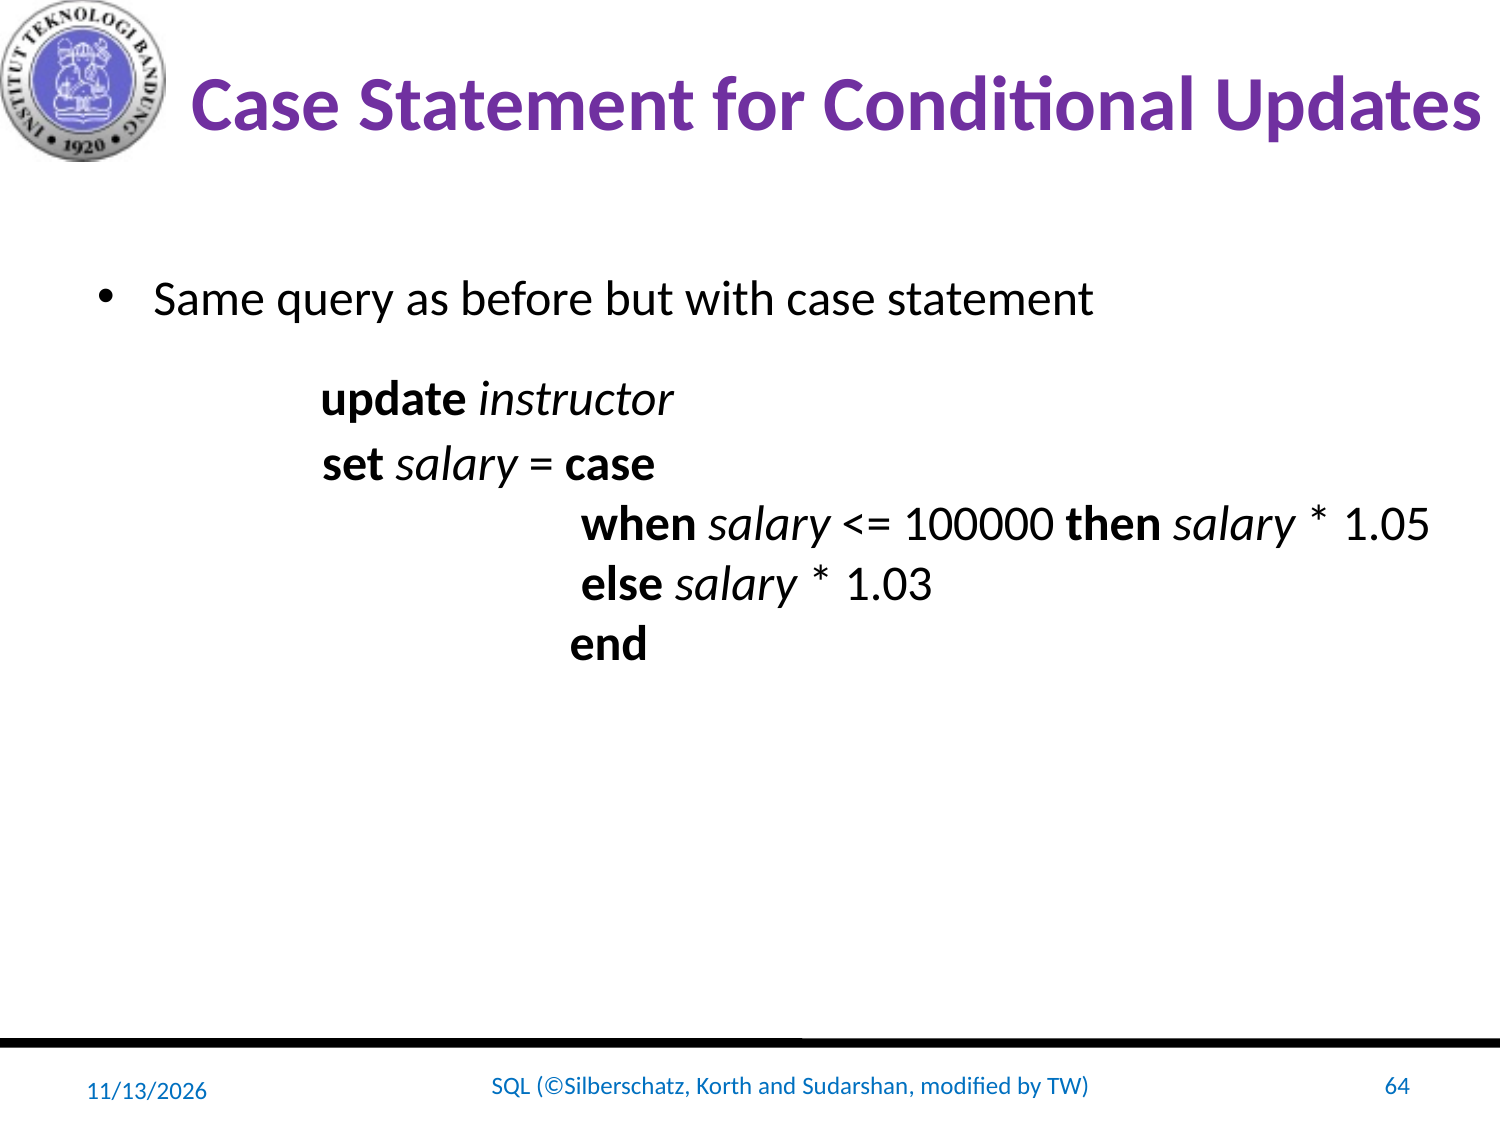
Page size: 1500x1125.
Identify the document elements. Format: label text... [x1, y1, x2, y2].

slide_number 64 [1359, 1054, 1425, 1115]
picture [0, 0, 166, 162]
title Case Statement for Conditional Updates [174, 0, 1500, 200]
list Same query as before but with case statement update instructor set salary = case when salary <= 100000 then salary * 1.05 else salary * 1.03 end [82, 257, 1465, 984]
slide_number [58, 1054, 223, 1125]
footer SQL (©Silberschatz, Korth and Sudarshan, modified by TW) [246, 1054, 1336, 1115]
